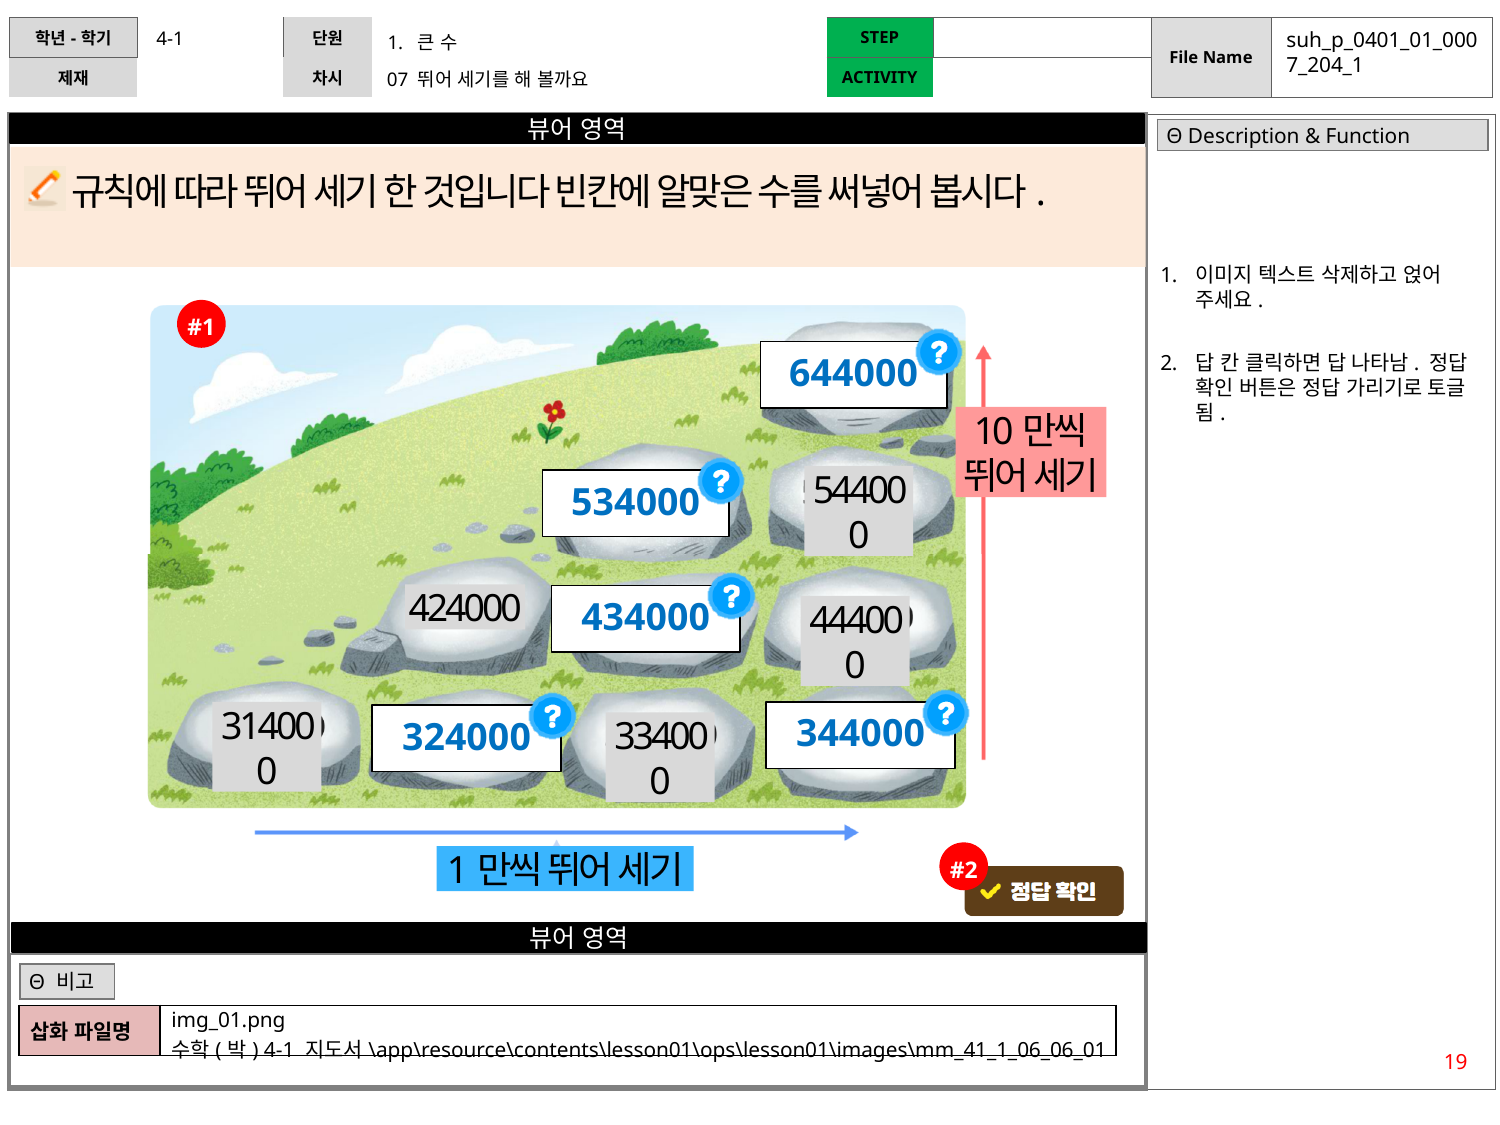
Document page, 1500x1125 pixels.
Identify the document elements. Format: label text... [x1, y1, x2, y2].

text_box 10만씩 뛰어 세기 [1054, 406, 1107, 498]
picture [522, 686, 583, 746]
picture [701, 567, 762, 627]
text_box 4-1 [141, 18, 284, 55]
text_box 07 뛰어 세기를 해 볼까요 [372, 60, 821, 96]
picture [909, 323, 969, 383]
table_header img_01.png 수학(박) 4-1 지도서\app\resource\contents\lesson01\ops\lesson01\images\mm_41_1_06_06_01 [161, 1006, 1115, 1055]
text_box 1. 큰 수 [372, 23, 828, 48]
text_box 이미지 텍스트 삭제하고 얹어 주세요. 답 칸 클릭하면 답 나타남. 정답 확인 버튼은 정답 가리기로 토글 됨. [1145, 160, 1500, 557]
table_header Θ Description & Function [1158, 120, 1487, 150]
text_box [144, 301, 1049, 887]
table_header 삽화 파일명 [20, 1006, 159, 1055]
picture [24, 166, 66, 211]
picture [691, 452, 752, 511]
picture [915, 683, 977, 743]
text_box [9, 145, 1148, 269]
picture [963, 863, 1126, 918]
text_box 규칙에 따라 뛰어 세기 한 것입니다 빈칸에 알맞은 수를 써넣어 봅시다. [56, 160, 1144, 221]
text_box suh_p_0401_01_0007_204_1 [1271, 18, 1500, 84]
